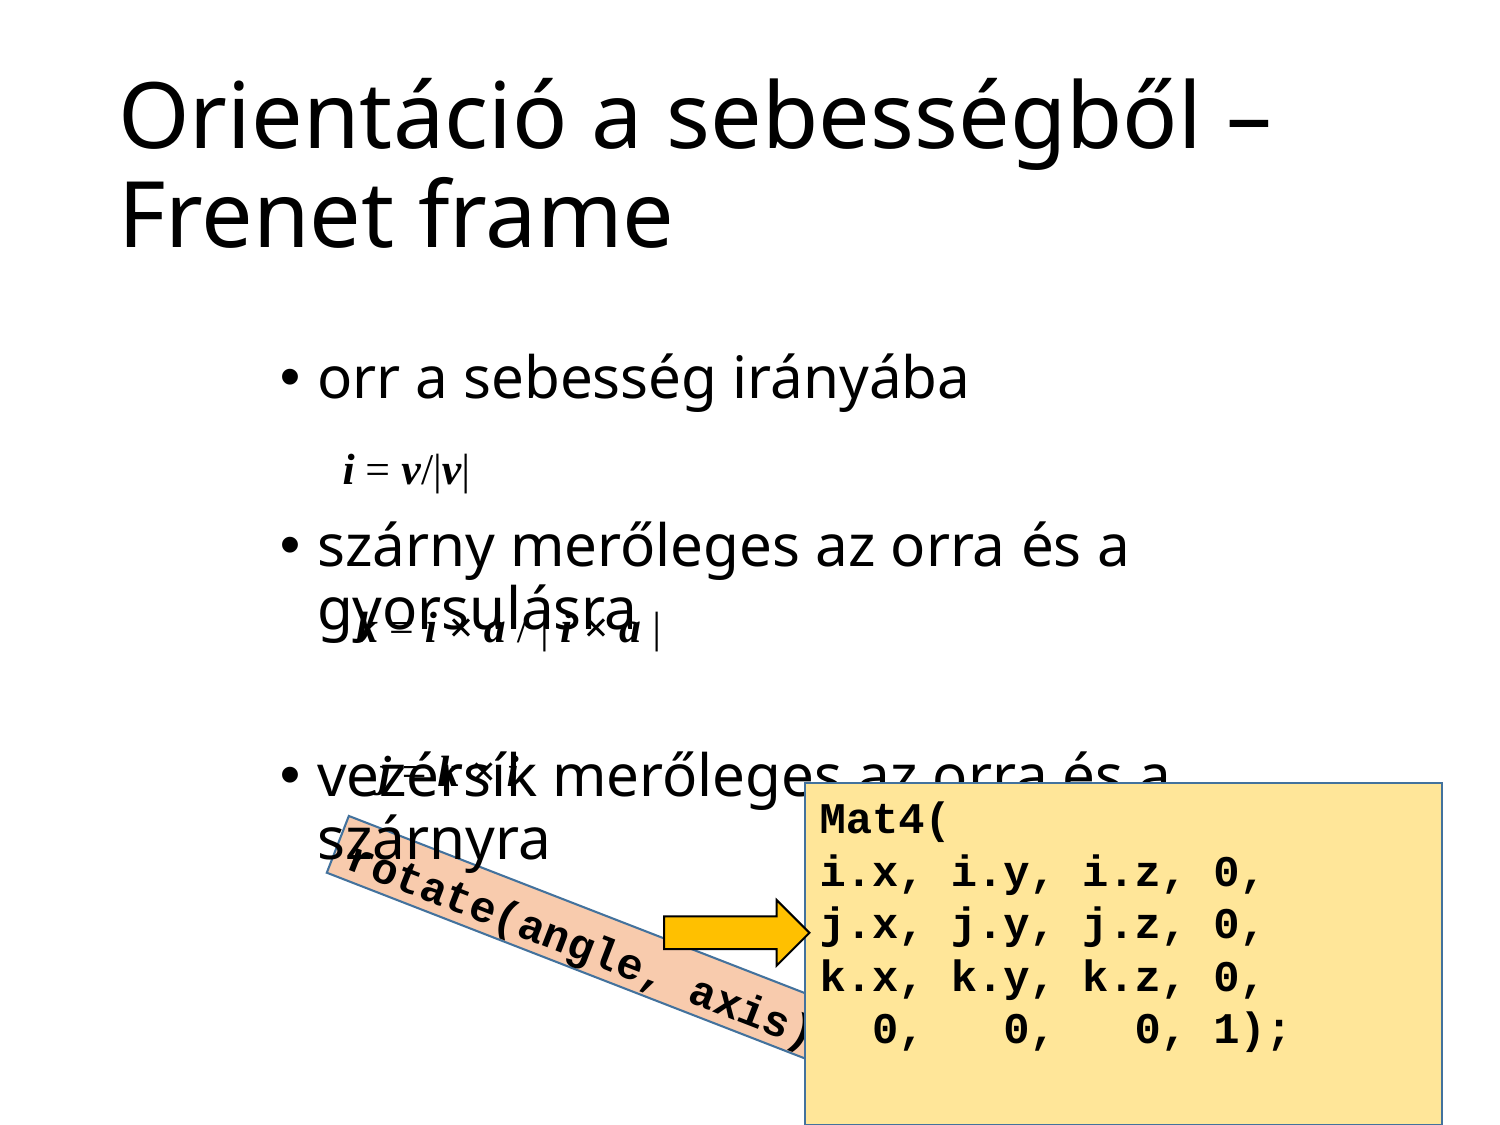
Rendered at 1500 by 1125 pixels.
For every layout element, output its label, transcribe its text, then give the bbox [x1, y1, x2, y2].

text_box j = k × i [364, 735, 534, 803]
text_box i = v/|v| [327, 433, 486, 501]
text_box Mat4( i.x, i.y, i.z, 0, j.x, j.y, j.z, 0, k.x, k.y, k.z, 0, 0, 0, 0, 1); [804, 782, 1443, 1125]
text_box [663, 897, 811, 969]
list orr a sebesség irányába szárny merőleges az orra és a gyorsulásra vezérsík merőleges az orra és a szárnyra [264, 341, 1333, 1079]
title Orientáció a sebességből – Frenet frame [103, 59, 1397, 278]
text_box k = i × a / | i × a | [341, 590, 677, 659]
